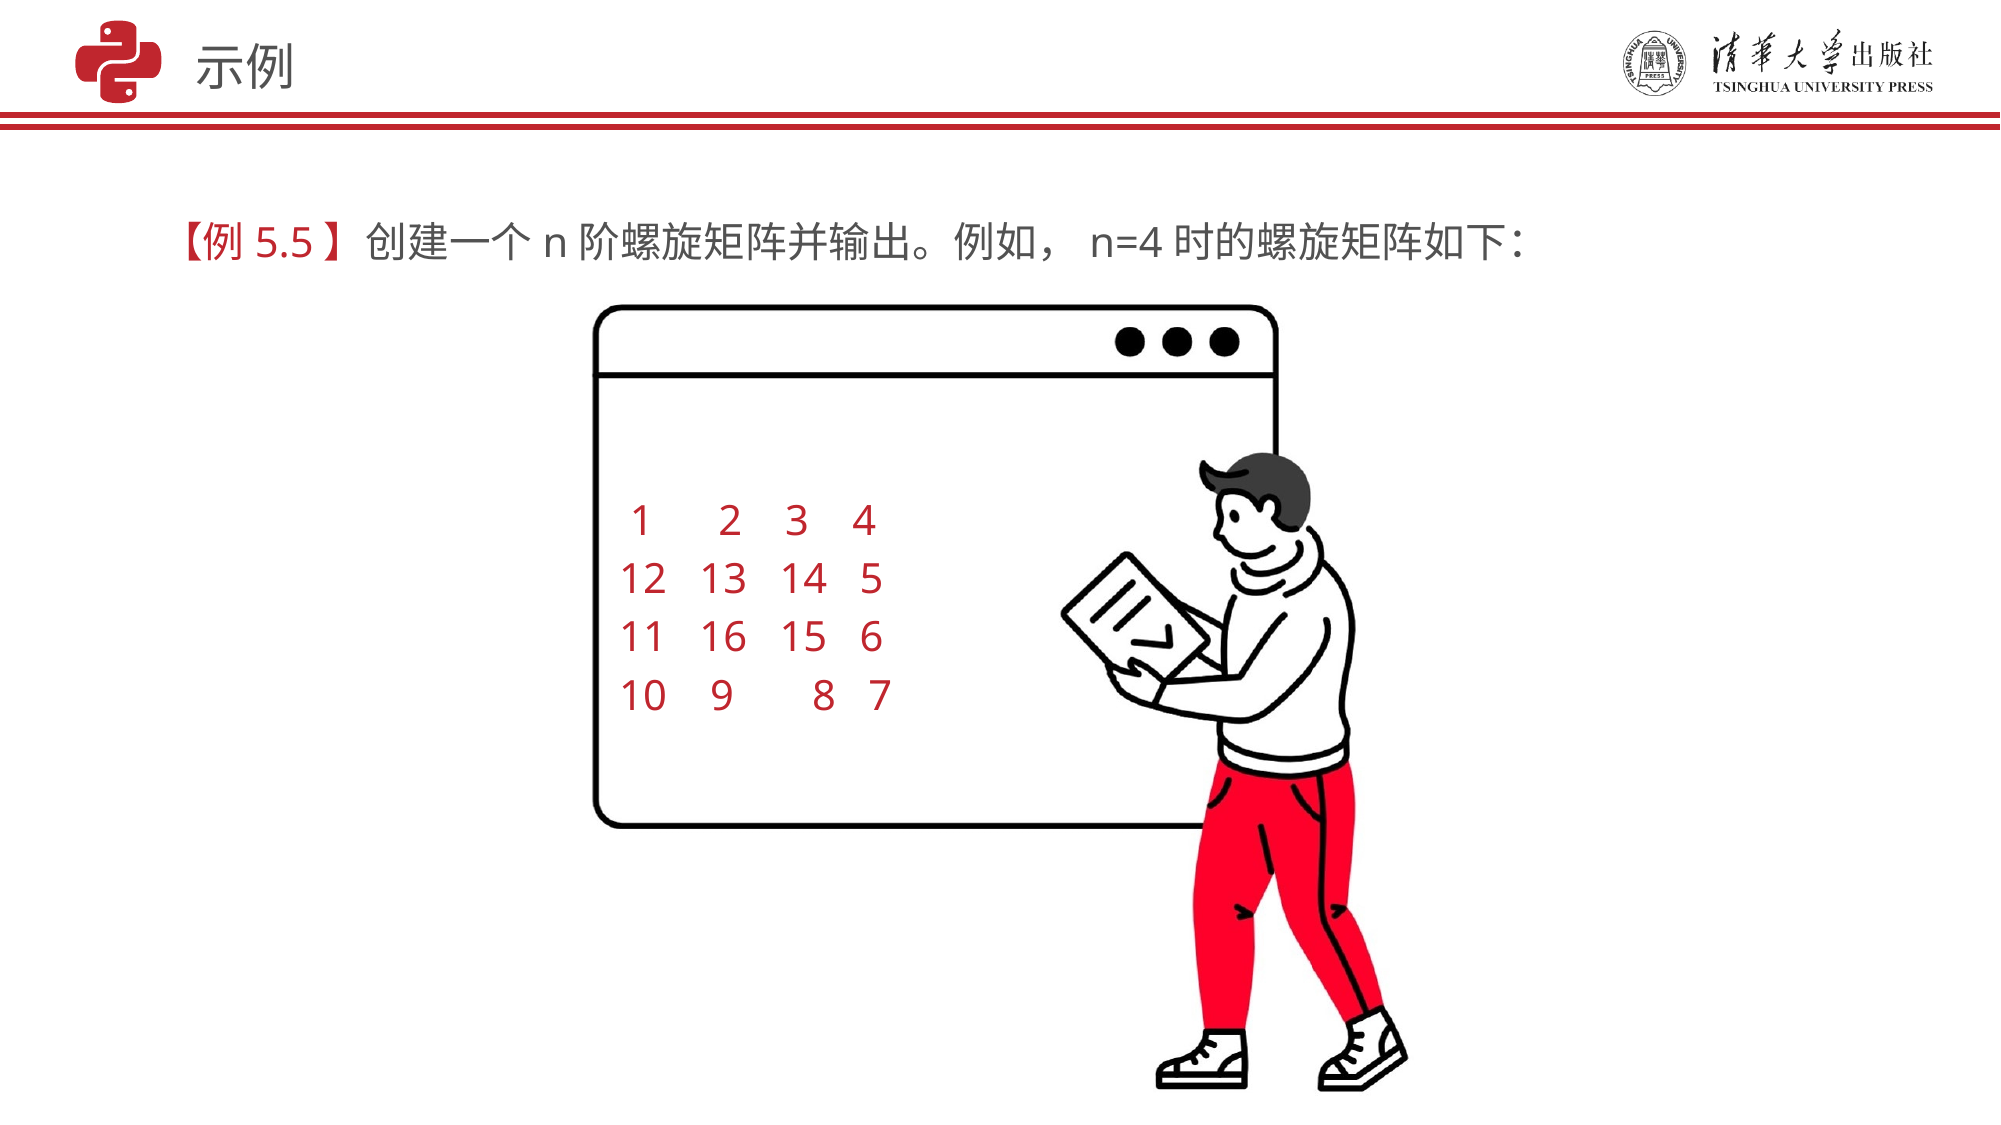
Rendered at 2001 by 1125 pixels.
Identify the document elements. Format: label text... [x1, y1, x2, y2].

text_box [544, 270, 1429, 1125]
text_box 示例 [180, 27, 311, 103]
text_box 【例5.5】创建一个n阶螺旋矩阵并输出。例如，n=4时的螺旋矩阵如下： [146, 158, 1736, 274]
